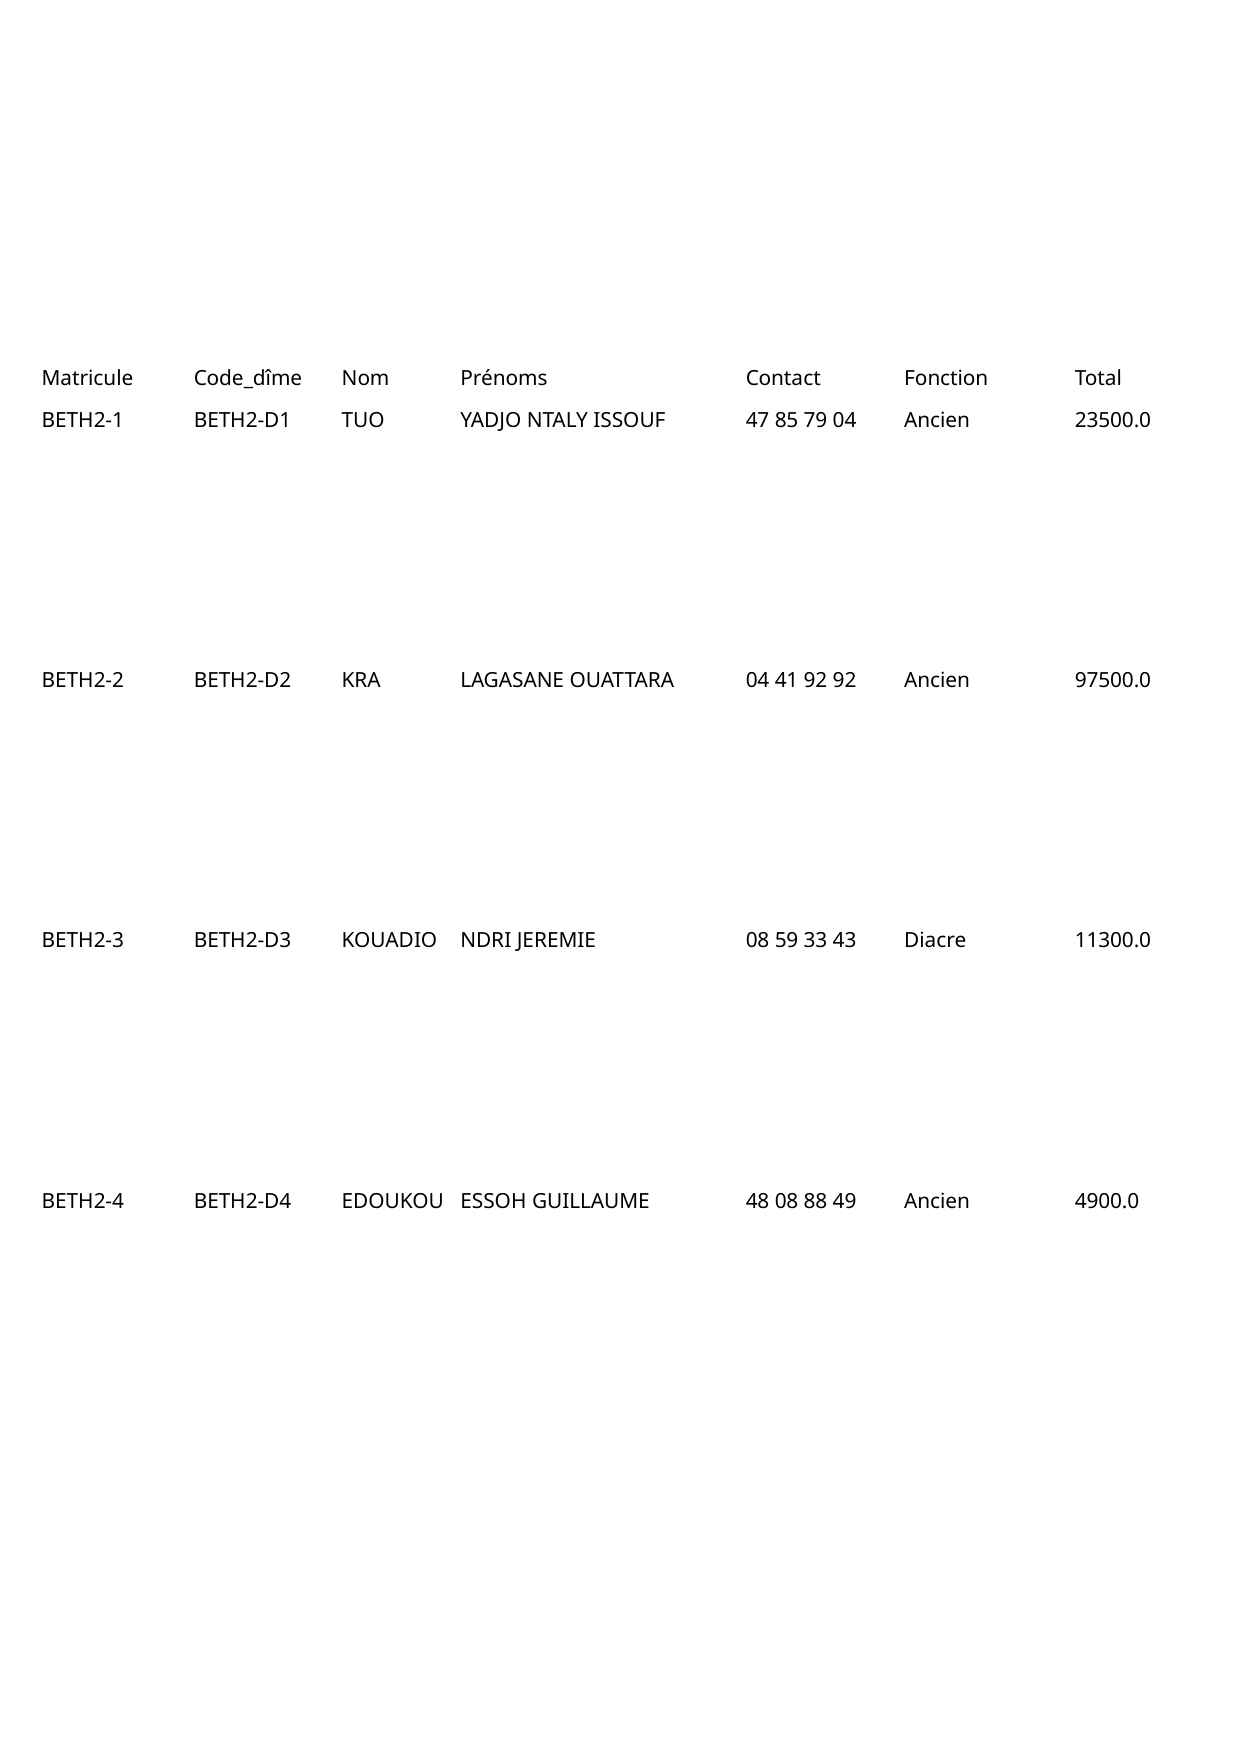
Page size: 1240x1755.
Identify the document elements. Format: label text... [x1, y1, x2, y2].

text_box KRA [341, 666, 460, 709]
text_box ESSOH GUILLAUME [460, 1187, 745, 1230]
text_box Code_dîme [193, 364, 341, 406]
text_box BETH2-D3 [193, 927, 341, 969]
text_box Ancien [904, 406, 1074, 448]
text_box YADJO NTALY ISSOUF [460, 406, 745, 448]
text_box BETH2-1 [41, 406, 193, 448]
text_box 47 85 79 04 [745, 406, 904, 448]
text_box Nom [341, 364, 460, 406]
text_box LAGASANE OUATTARA [460, 666, 745, 709]
text_box 11300.0 [1074, 927, 1198, 969]
text_box NDRI JEREMIE [460, 927, 745, 969]
text_box 4900.0 [1074, 1187, 1198, 1230]
text_box Contact [745, 364, 904, 406]
text_box Prénoms [460, 364, 745, 406]
text_box Matricule [41, 364, 193, 406]
text_box 08 59 33 43 [745, 927, 904, 969]
text_box 04 41 92 92 [745, 666, 904, 709]
text_box Diacre [904, 927, 1074, 969]
text_box BETH2-2 [41, 666, 193, 709]
text_box BETH2-D2 [193, 666, 341, 709]
text_box BETH2-4 [41, 1187, 193, 1230]
text_box EDOUKOU [341, 1187, 460, 1230]
text_box BETH2-3 [41, 927, 193, 969]
text_box KOUADIO [341, 927, 460, 969]
text_box Ancien [904, 1187, 1074, 1230]
text_box BETH2-D4 [193, 1187, 341, 1230]
text_box 97500.0 [1074, 666, 1198, 709]
text_box Ancien [904, 666, 1074, 709]
text_box 23500.0 [1074, 406, 1198, 448]
text_box TUO [341, 406, 460, 448]
text_box BETH2-D1 [193, 406, 341, 448]
text_box Total [1074, 364, 1198, 406]
text_box 48 08 88 49 [745, 1187, 904, 1230]
text_box Fonction [904, 364, 1074, 406]
